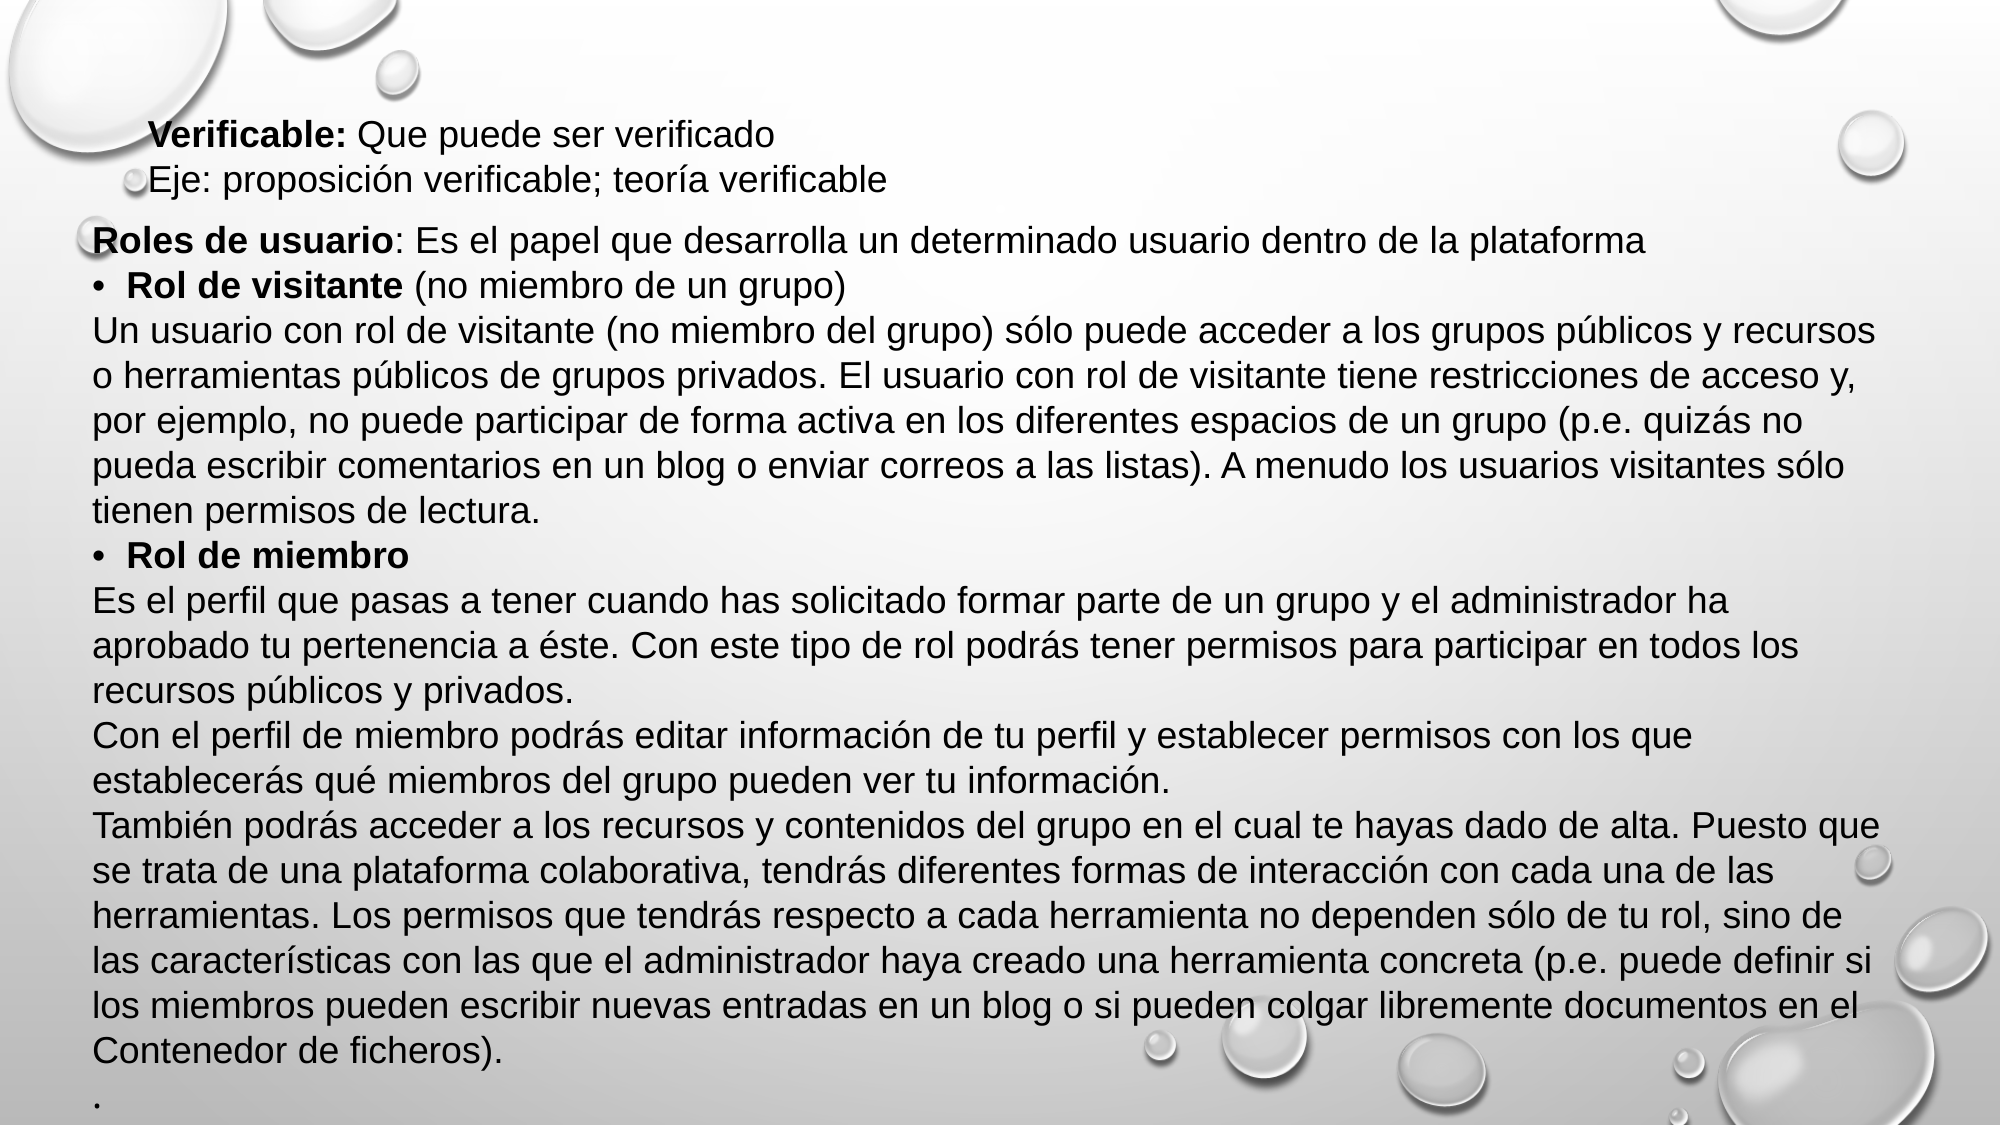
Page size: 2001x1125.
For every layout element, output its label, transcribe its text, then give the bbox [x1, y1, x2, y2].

text_box Verificable: Que puede ser verificado Eje: proposición verificable; teoría verificable [132, 102, 1844, 208]
text_box Roles de usuario: Es el papel que desarrolla un determinado usuario dentro de la plataforma • Rol de visitante (no miembro de un grupo) Un usuario con rol de visitante (no miembro del grupo) sólo puede acceder a los grupos públicos y recursos o herramientas públicos de grupos privados. El usuario con rol de visitante tiene restricciones de acceso y, por ejemplo, no puede participar de forma activa en los diferentes espacios de un grupo (p.e. quizás no pueda escribir comentarios en un blog o enviar correos a las listas). A menudo los usuarios visitantes sólo tienen permisos de lectura. • Rol de miembro Es el perfil que pasas a tener cuando has solicitado formar parte de un grupo y el administrador ha aprobado tu pertenencia a éste. Con este tipo de rol podrás tener permisos para participar en todos los recursos públicos y privados. Con el perfil de miembro podrás editar información de tu perfil y establecer permisos con los que establecerás qué miembros del grupo pueden ver tu información. También podrás acceder a los recursos y contenidos del grupo en el cual te hayas dado de alta. Puesto que se trata de una plataforma colaborativa, tendrás diferentes formas de interacción con cada una de las herramientas. Los permisos que tendrás respecto a cada herramienta no dependen sólo de tu rol, sino de las características con las que el administrador haya creado una herramienta concreta (p.e. puede definir si los miembros pueden escribir nuevas entradas en un blog o si pueden colgar libremente documentos en el Contenedor de ficheros). . [77, 208, 1899, 1125]
picture [0, 0, 2000, 1125]
